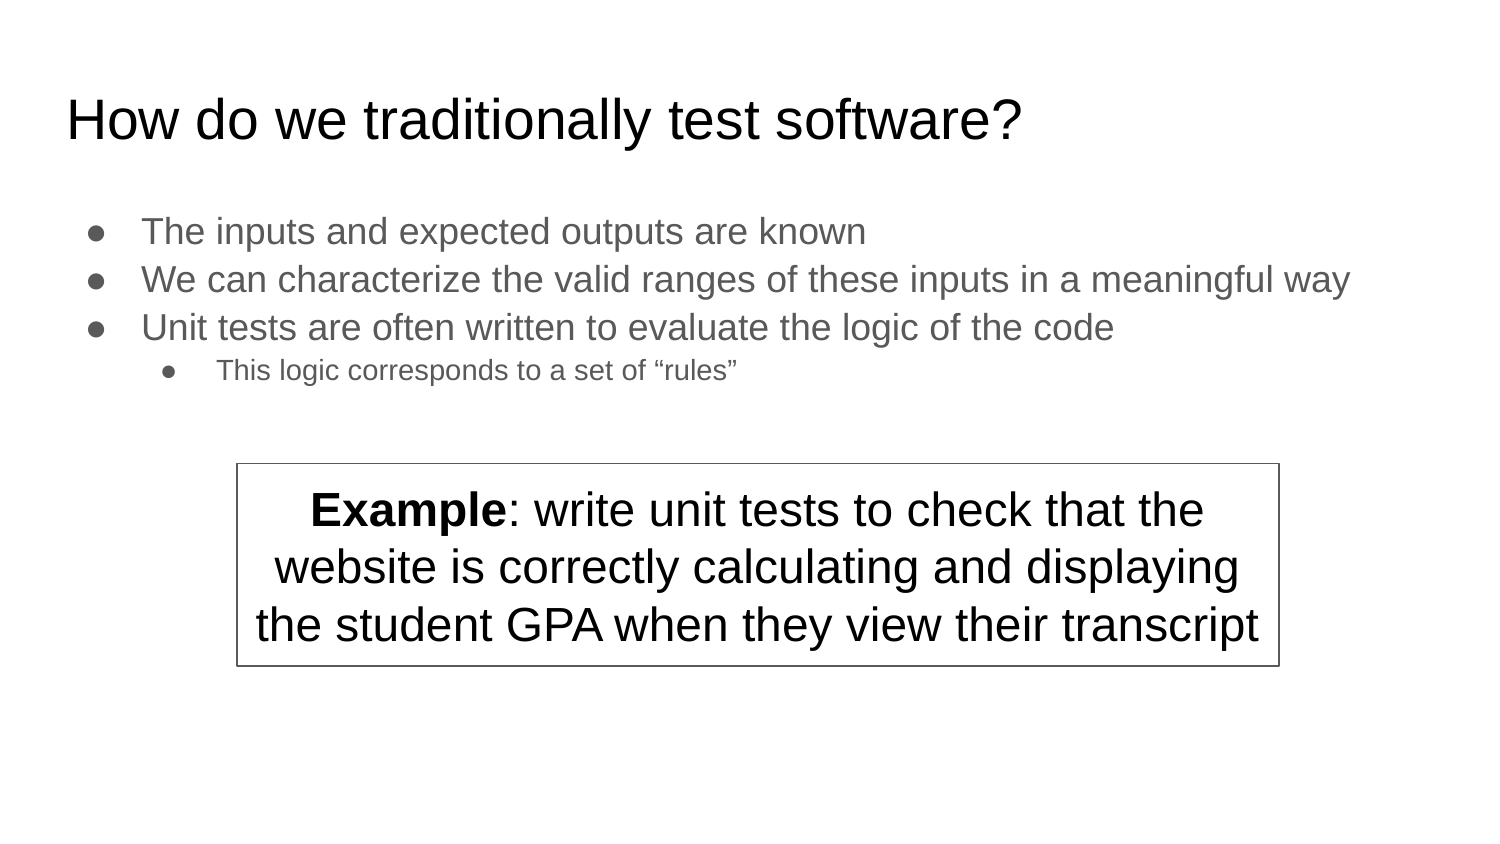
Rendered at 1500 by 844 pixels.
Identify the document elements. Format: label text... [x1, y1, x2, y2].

text_box Example: write unit tests to check that the website is correctly calculating and displaying the student GPA when they view their transcript [237, 463, 1280, 667]
list The inputs and expected outputs are known We can characterize the valid ranges of these inputs in a meaningful way Unit tests are often written to evaluate the logic of the code This logic corresponds to a set of “rules” [51, 189, 1449, 750]
title How do we traditionally test software? [51, 72, 1449, 167]
